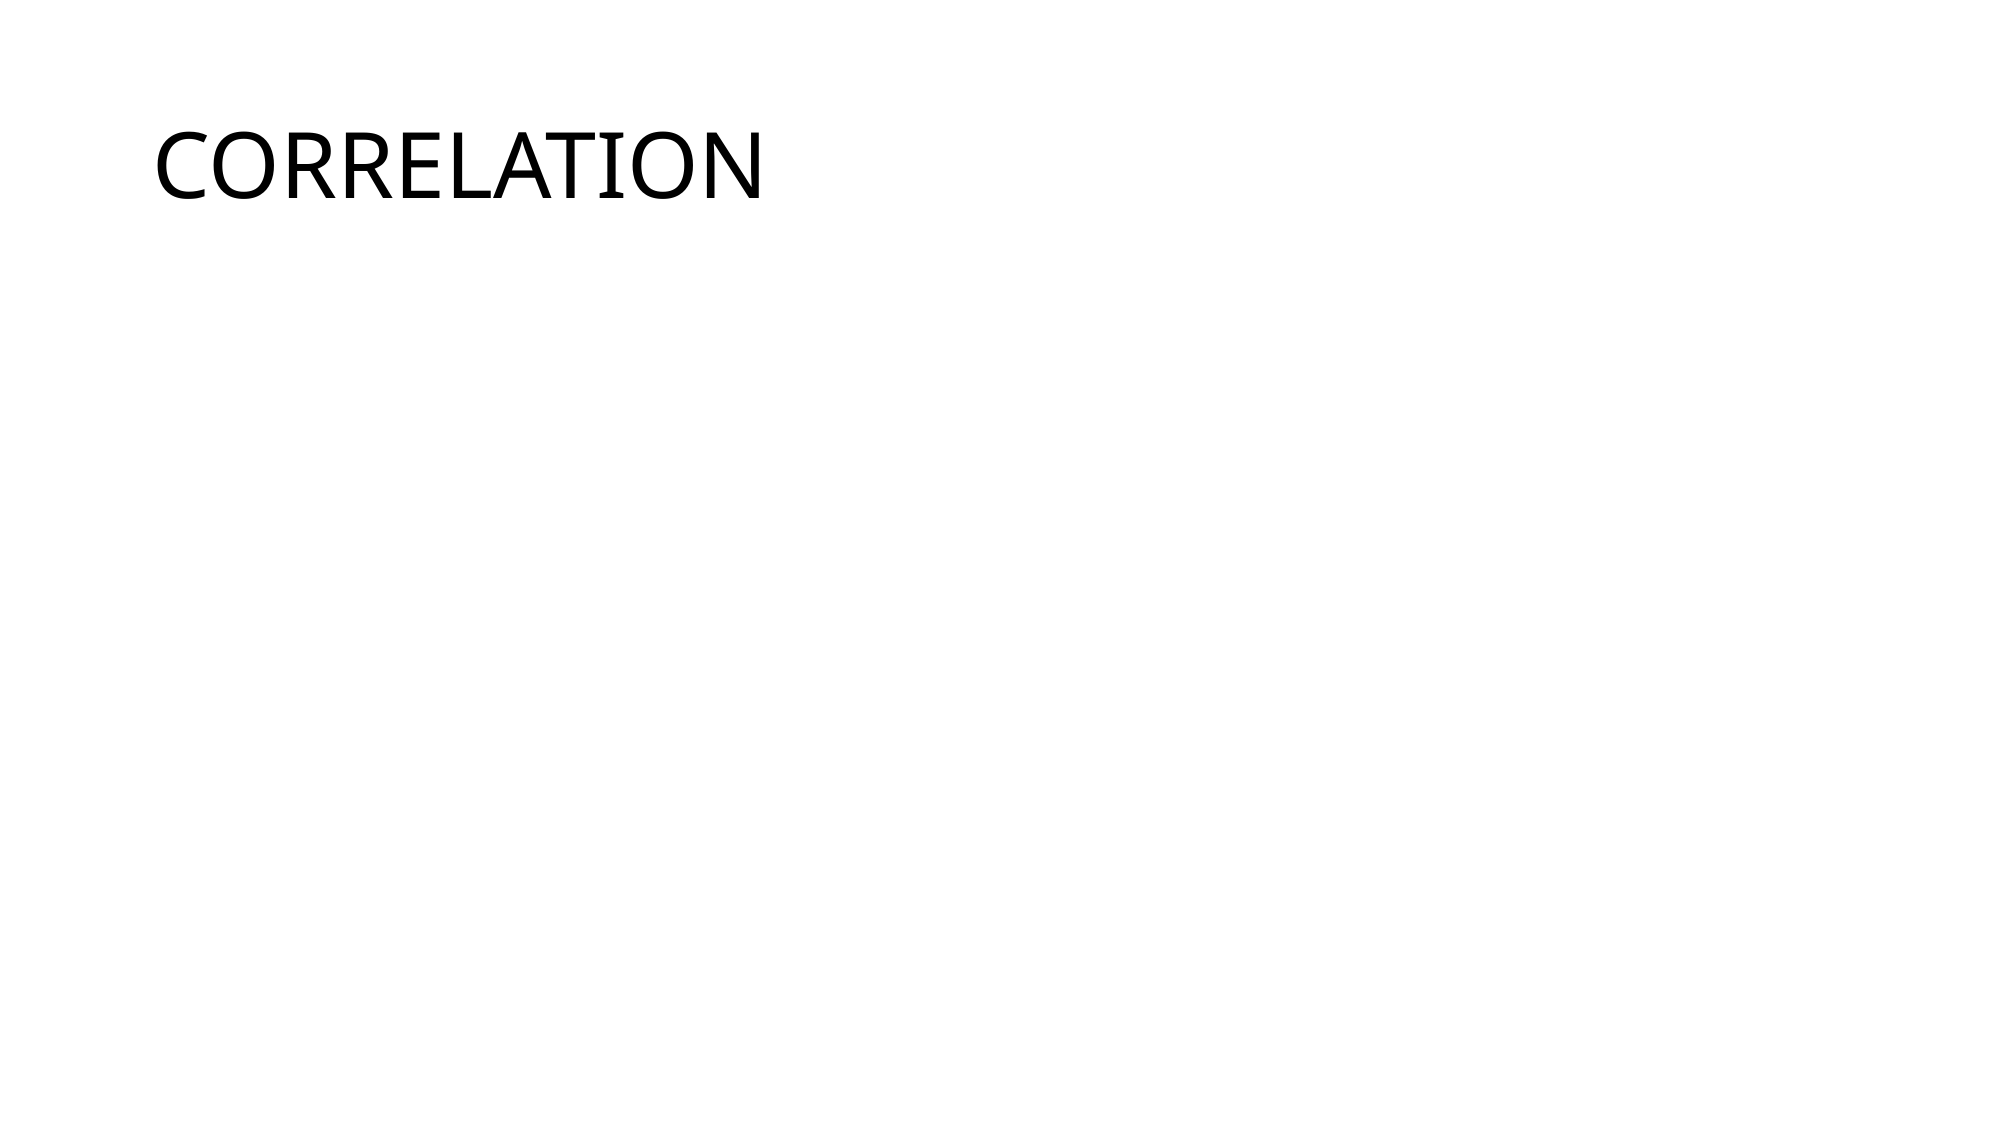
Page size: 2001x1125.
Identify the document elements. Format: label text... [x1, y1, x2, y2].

title CORRELATION [137, 59, 1863, 278]
